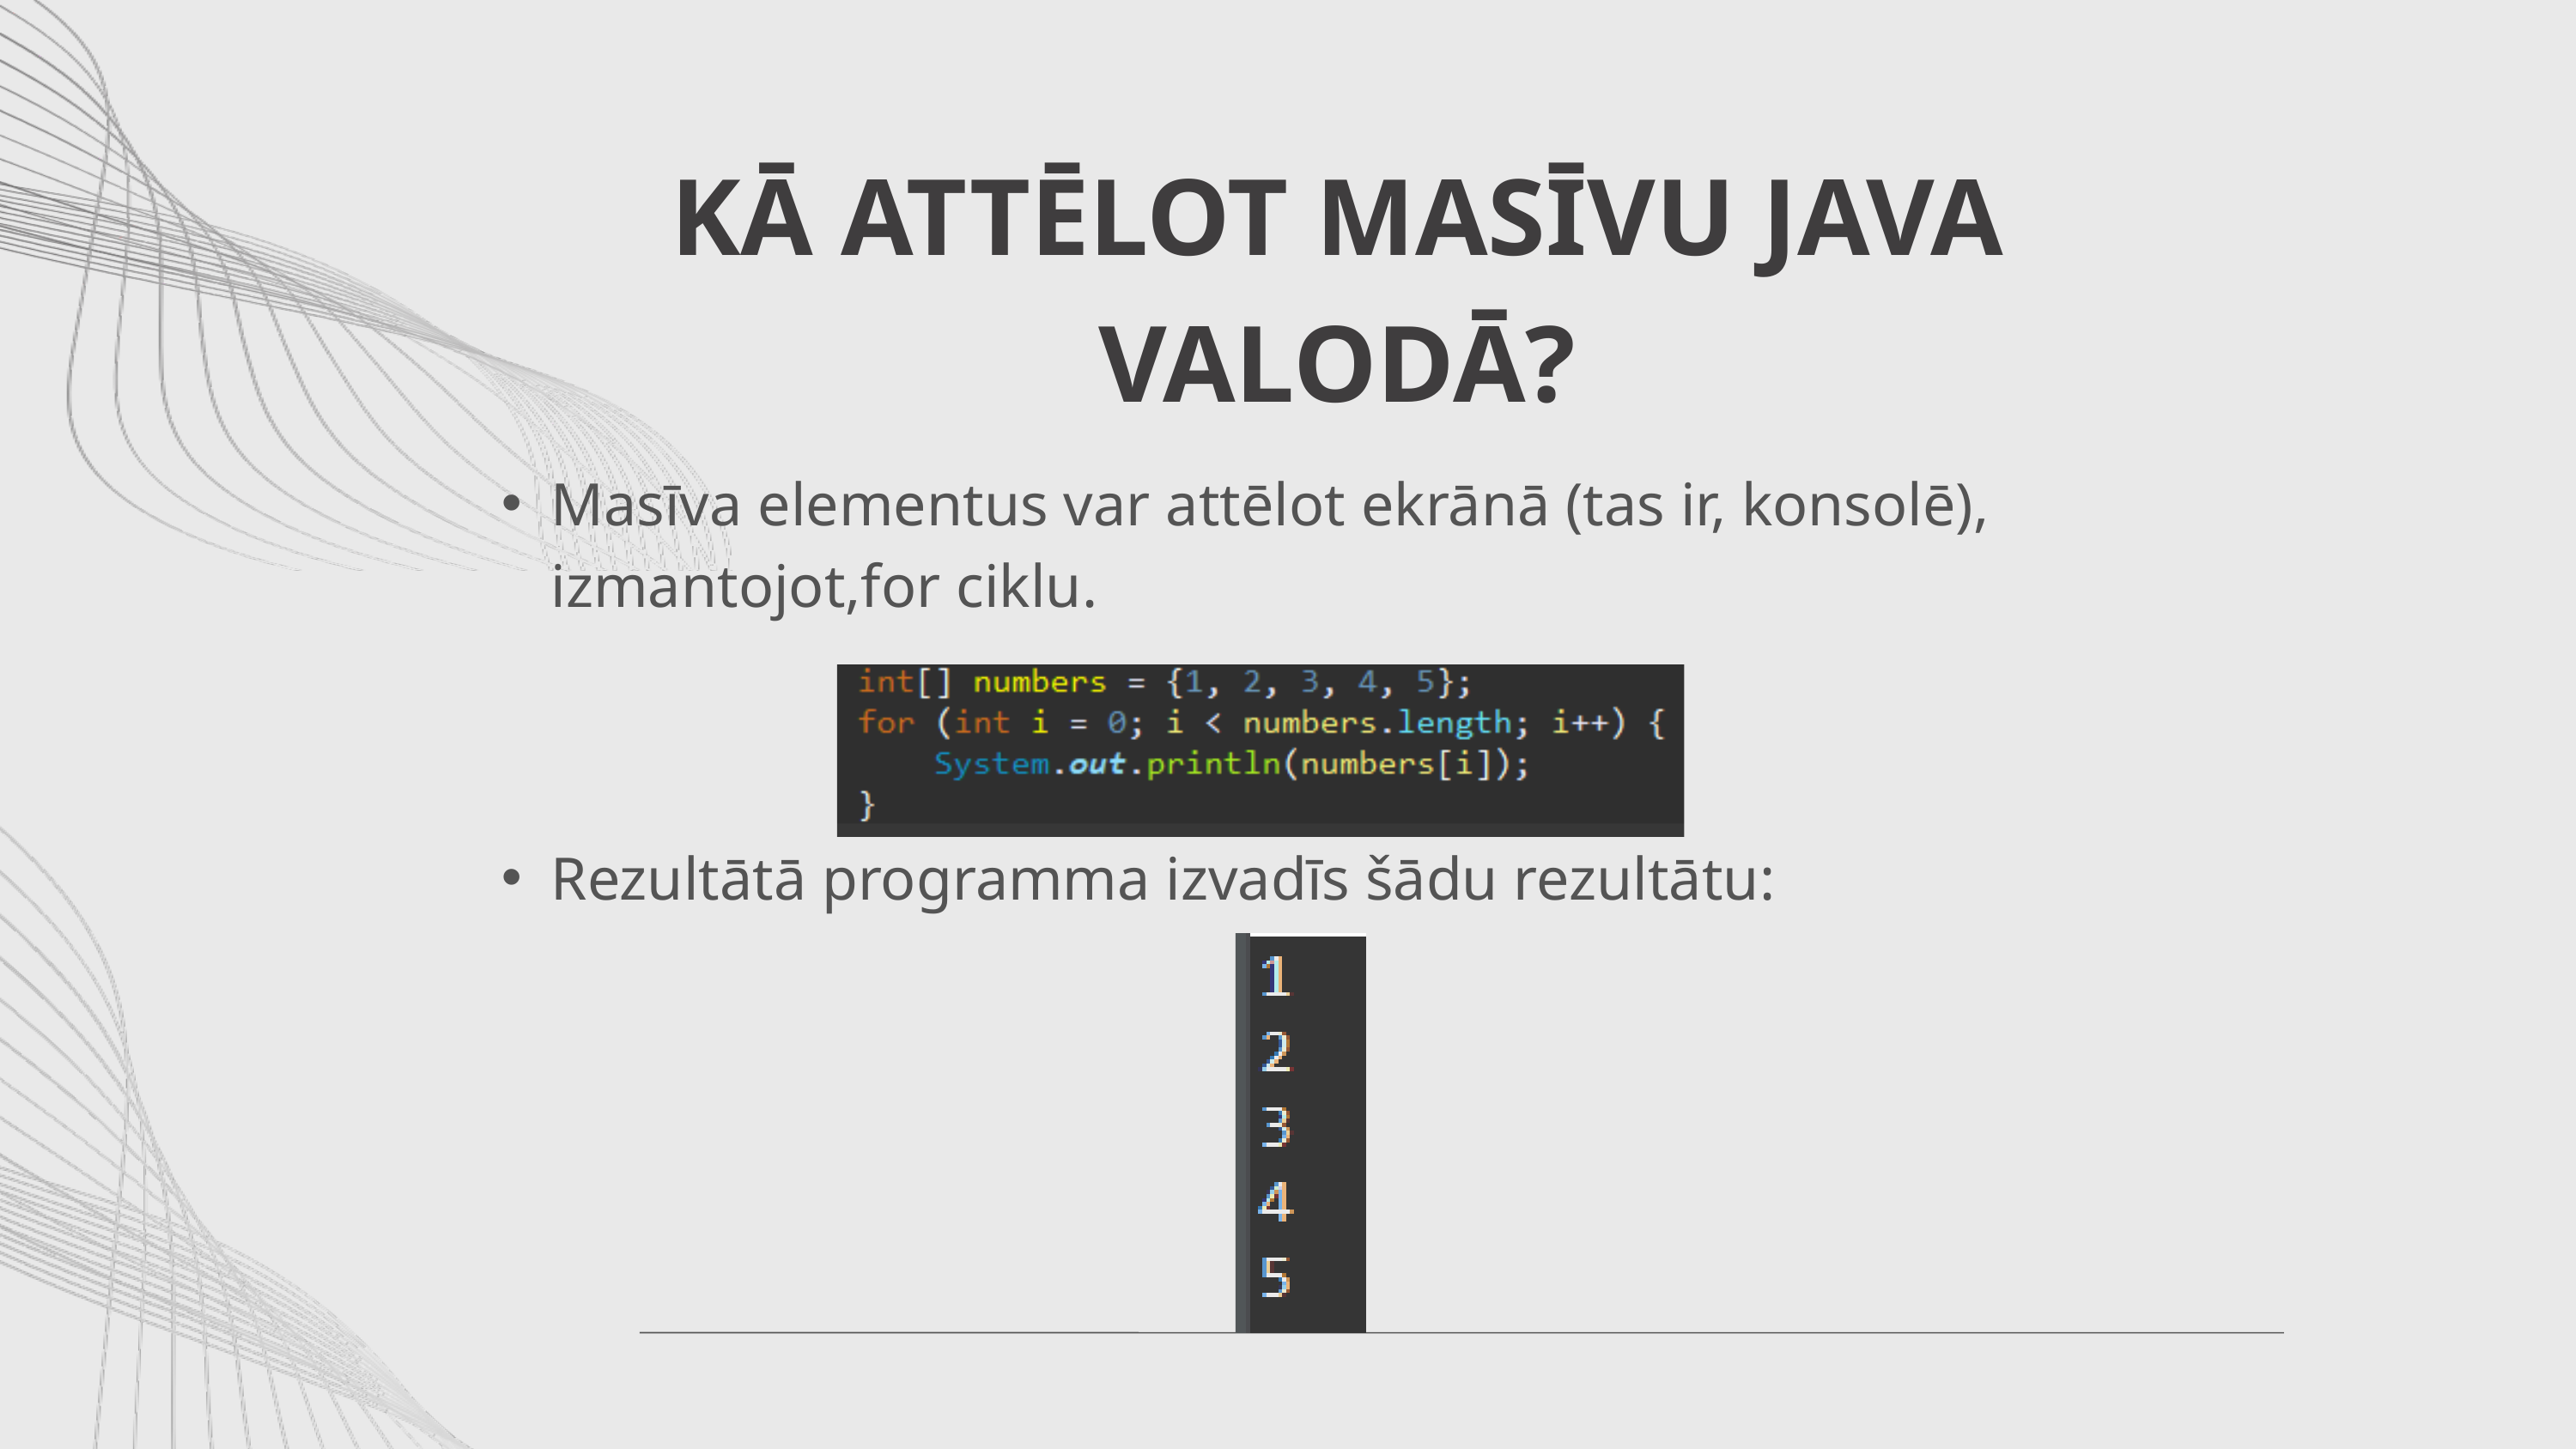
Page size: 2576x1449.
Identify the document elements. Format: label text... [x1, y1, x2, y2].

text_box [0, 724, 636, 1449]
text_box KĀ ATTĒLOT MASĪVU JAVA VALODĀ? [639, 128, 2036, 424]
text_box [0, 0, 733, 572]
text_box Rezultātā programma izvadīs šādu rezultātu: [532, 829, 2124, 912]
text_box [1235, 933, 1366, 1333]
text_box Masīva elementus var attēlot ekrānā (tas ir, konsolē), izmantojot,for ciklu. [451, 455, 2124, 620]
text_box [836, 664, 1685, 837]
